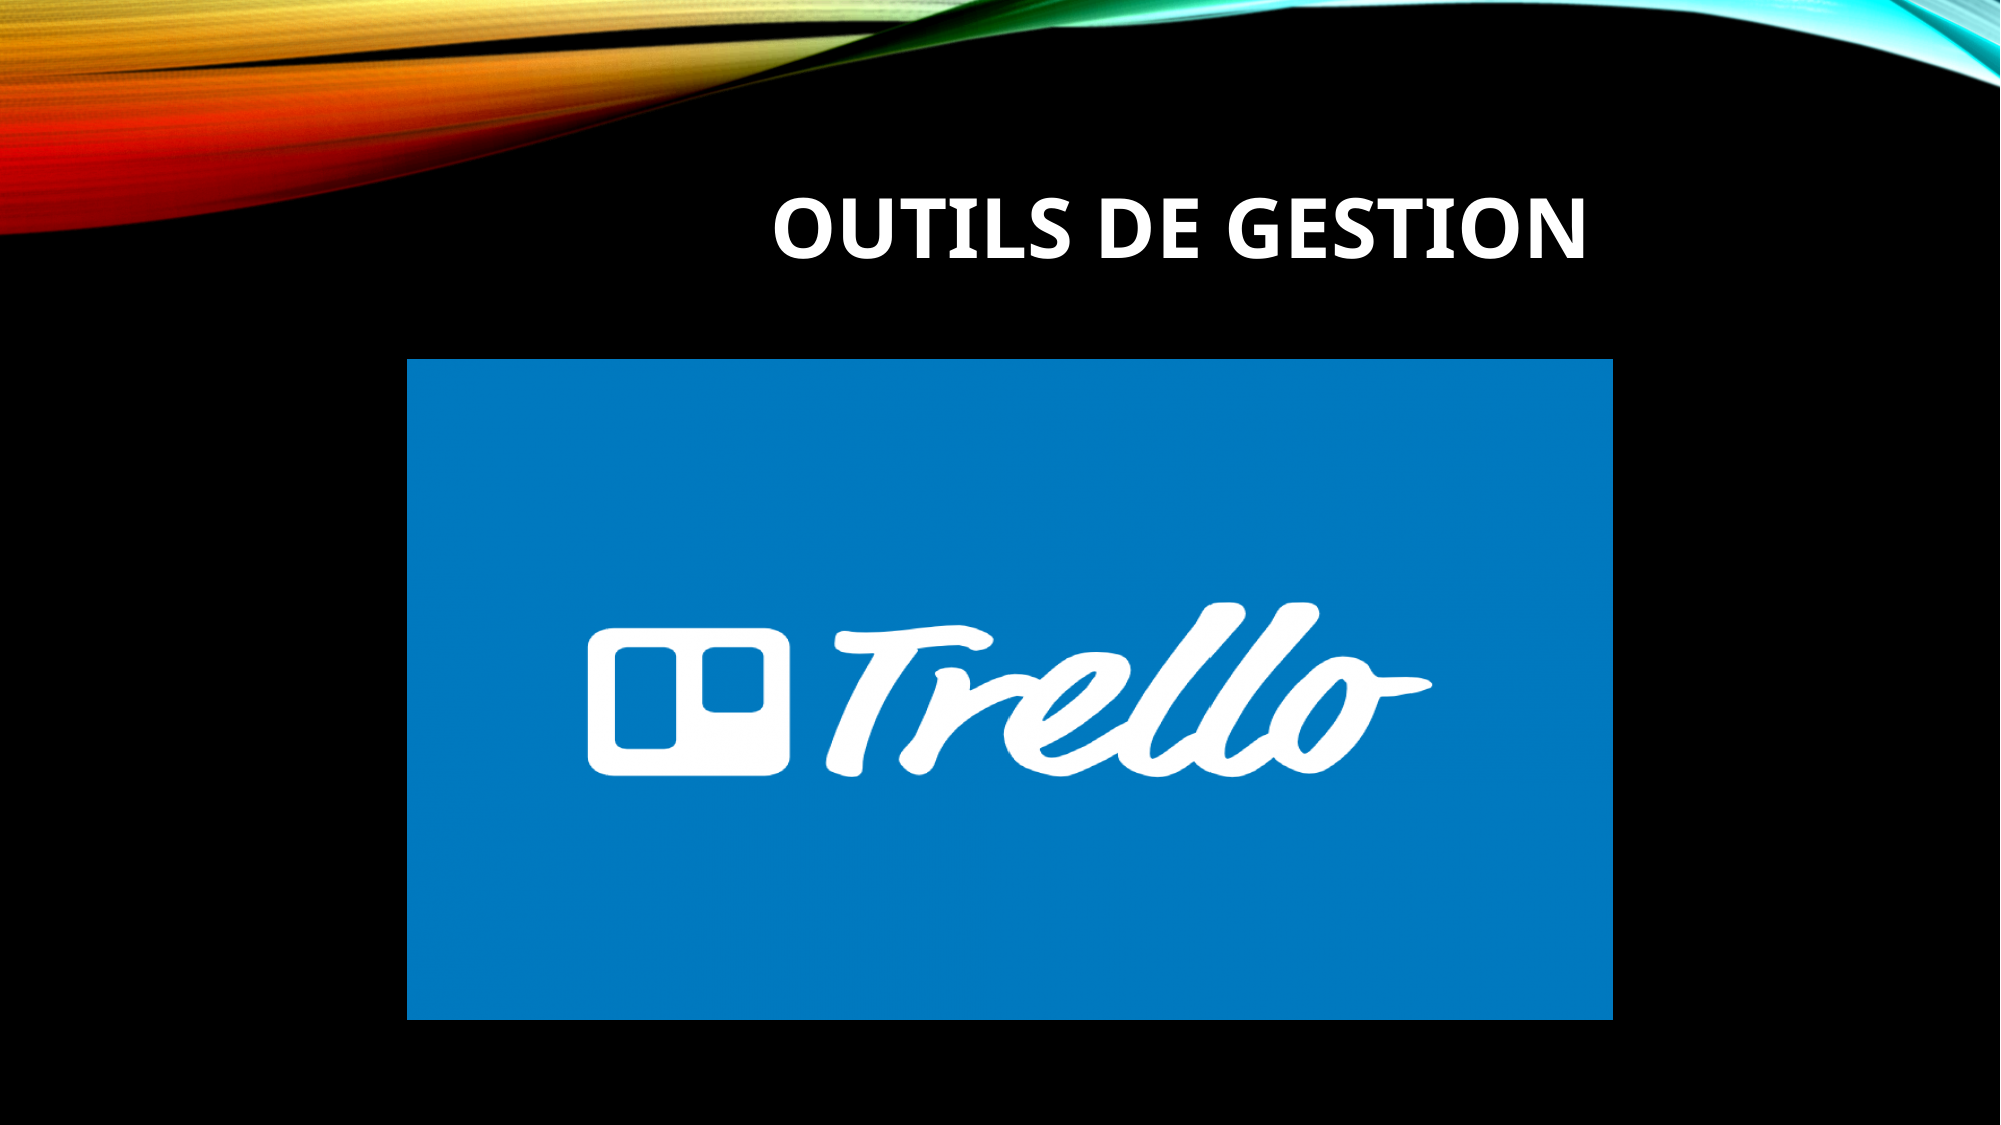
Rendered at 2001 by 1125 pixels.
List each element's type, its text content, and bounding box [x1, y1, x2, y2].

picture [0, 0, 2000, 237]
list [407, 359, 1613, 1021]
title OUTILS DE GESTION [474, 125, 1888, 338]
